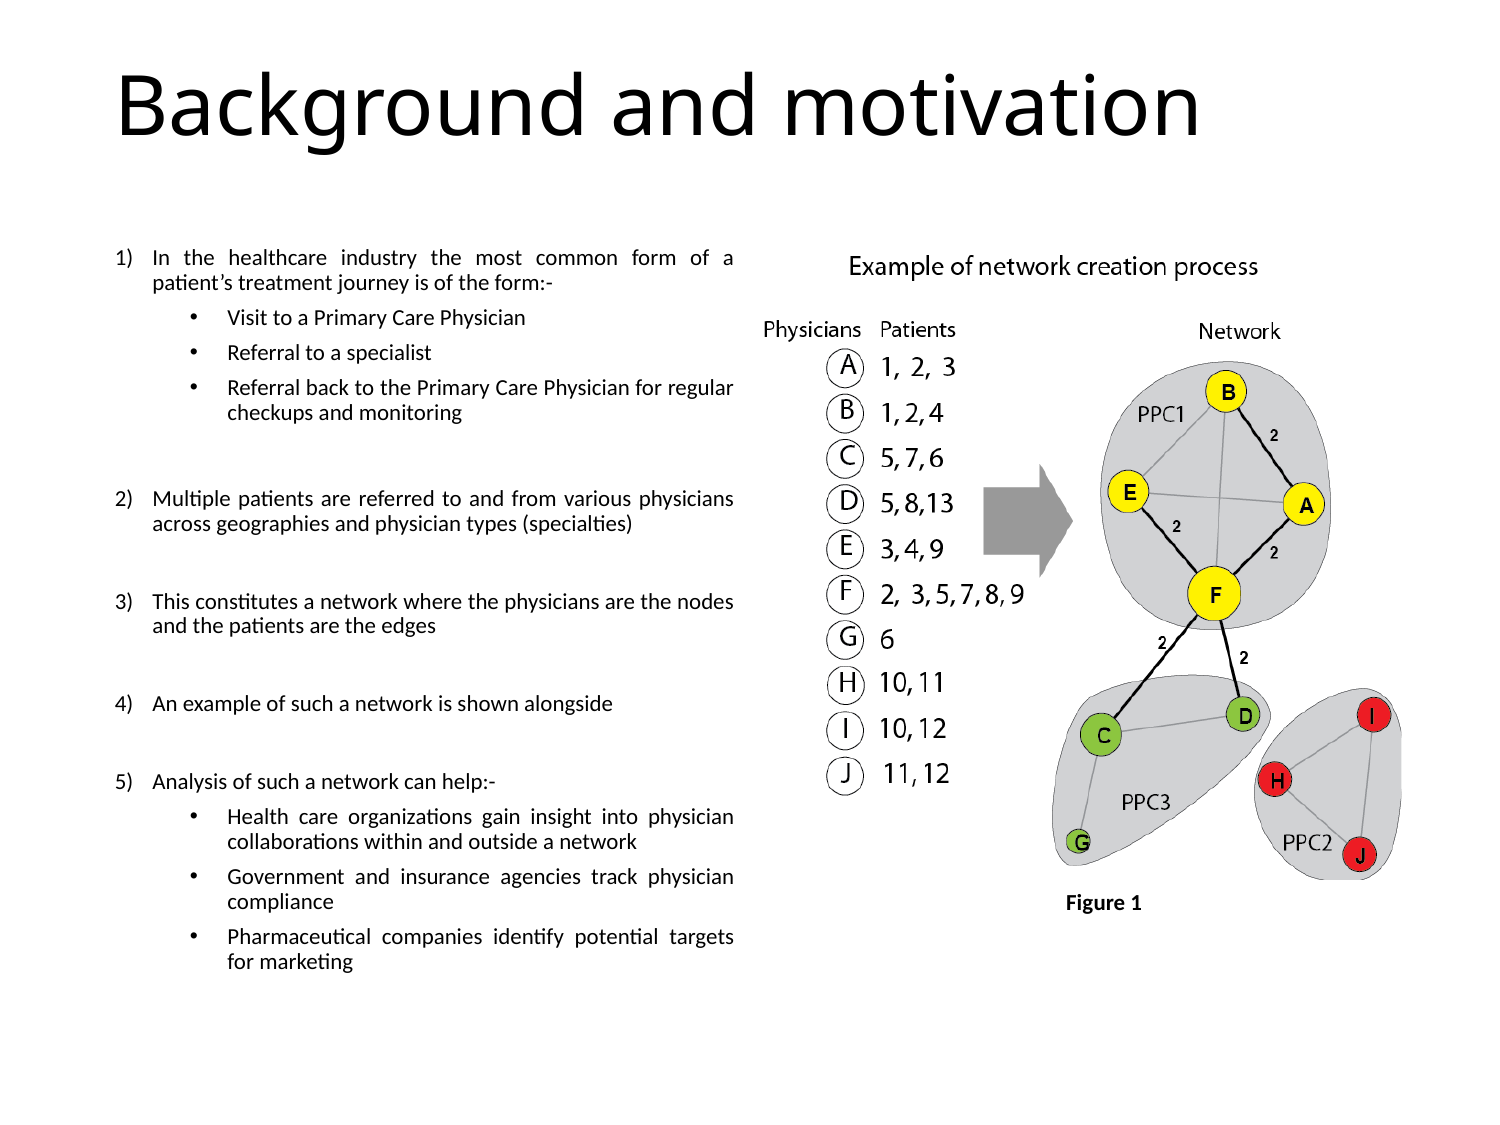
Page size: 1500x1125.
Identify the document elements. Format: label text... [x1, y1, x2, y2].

list In the healthcare industry the most common form of a patient’s treatment journey is of the form:- Visit to a Primary Care Physician Referral to a specialist Referral back to the Primary Care Physician for regular checkups and monitoring Multiple patients are referred to and from various physicians across geographies and physician types (specialties) This constitutes a network where the physicians are the nodes and the patients are the edges An example of such a network is shown alongside Analysis of such a network can help:- Health care organizations gain insight into physician collaborations within and outside a network Government and insurance agencies track physician compliance Pharmaceutical companies identify potential targets for marketing [99, 238, 750, 1069]
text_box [763, 252, 1402, 923]
title Background and motivation [99, 56, 1402, 256]
